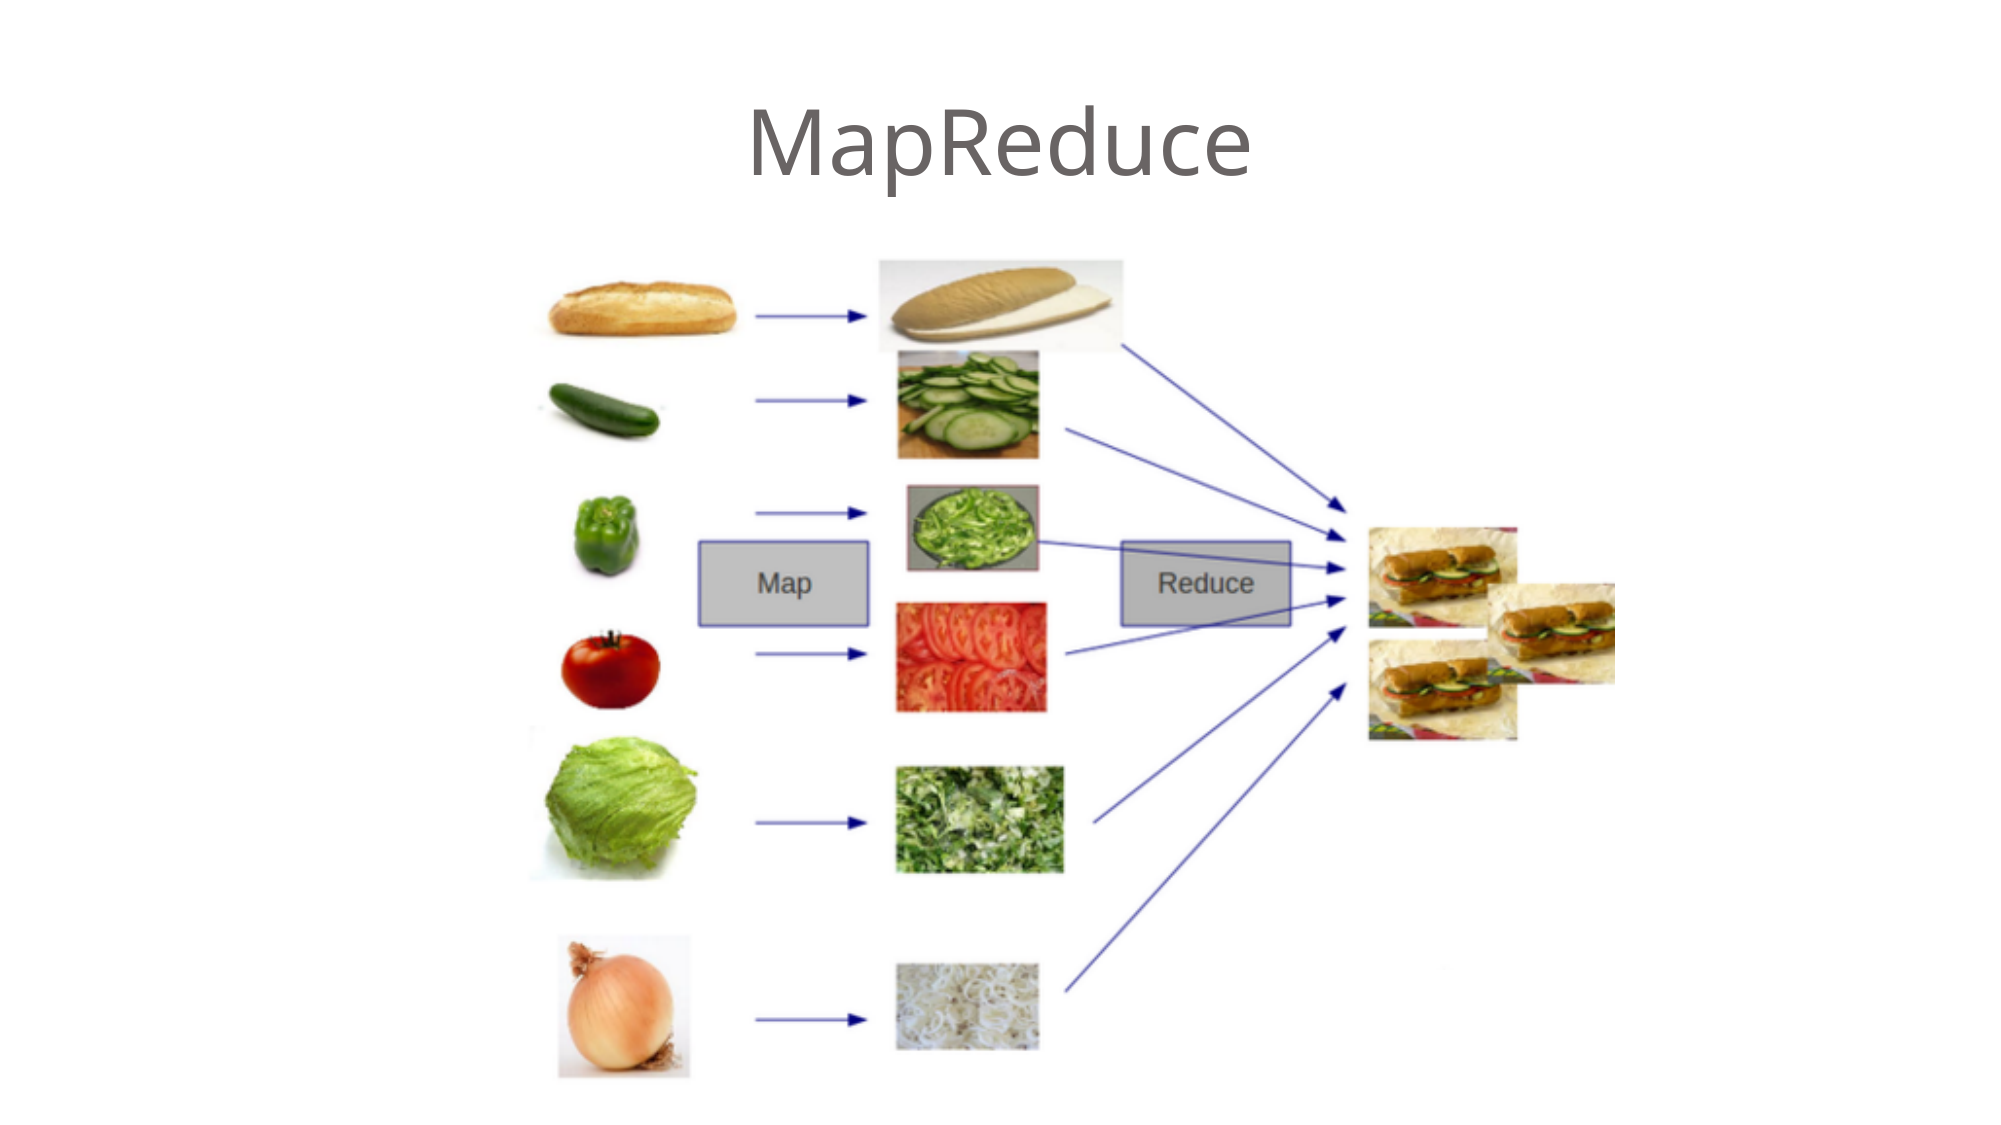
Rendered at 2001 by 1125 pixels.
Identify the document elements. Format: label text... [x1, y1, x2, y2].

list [509, 231, 1615, 1091]
title MapReduce [99, 44, 1901, 233]
